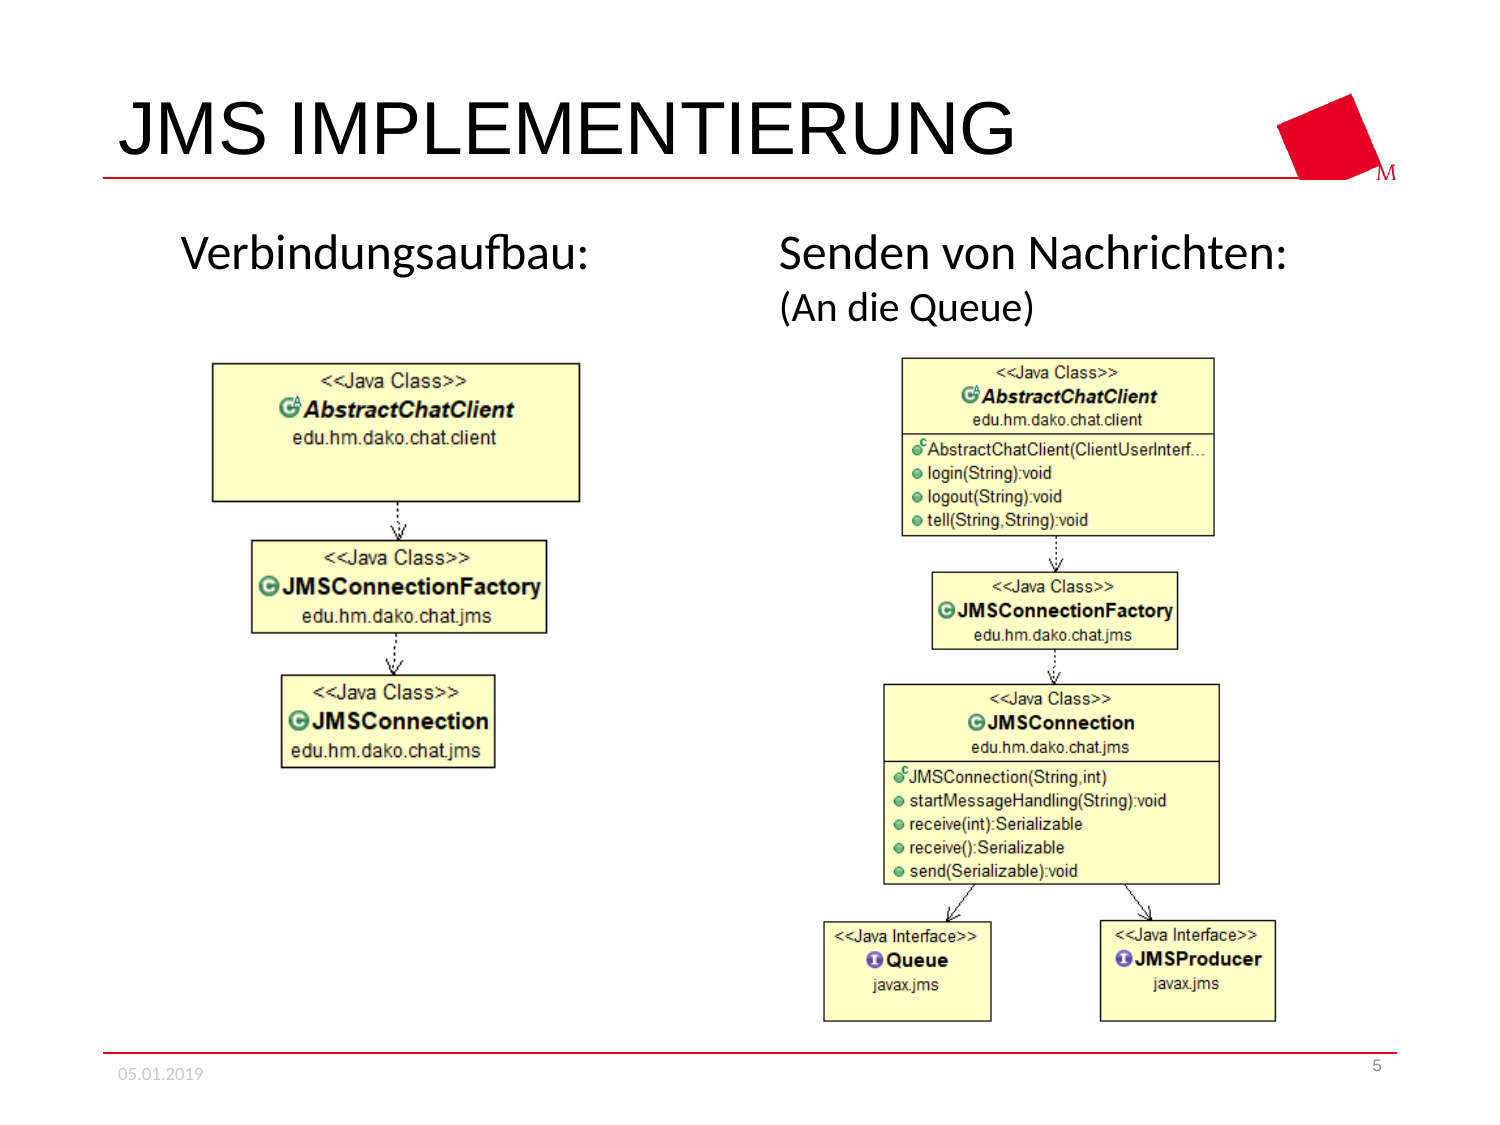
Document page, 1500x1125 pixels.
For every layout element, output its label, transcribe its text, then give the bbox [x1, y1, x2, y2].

slide_number 5 [1101, 1035, 1397, 1096]
picture [195, 345, 593, 803]
picture [817, 345, 1284, 1031]
title JMS Implementierung [103, 59, 1397, 178]
text_box Senden von Nachrichten: (An die Queue) [764, 212, 1338, 337]
text_box Verbindungsaufbau: [165, 212, 623, 287]
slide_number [103, 1042, 441, 1103]
